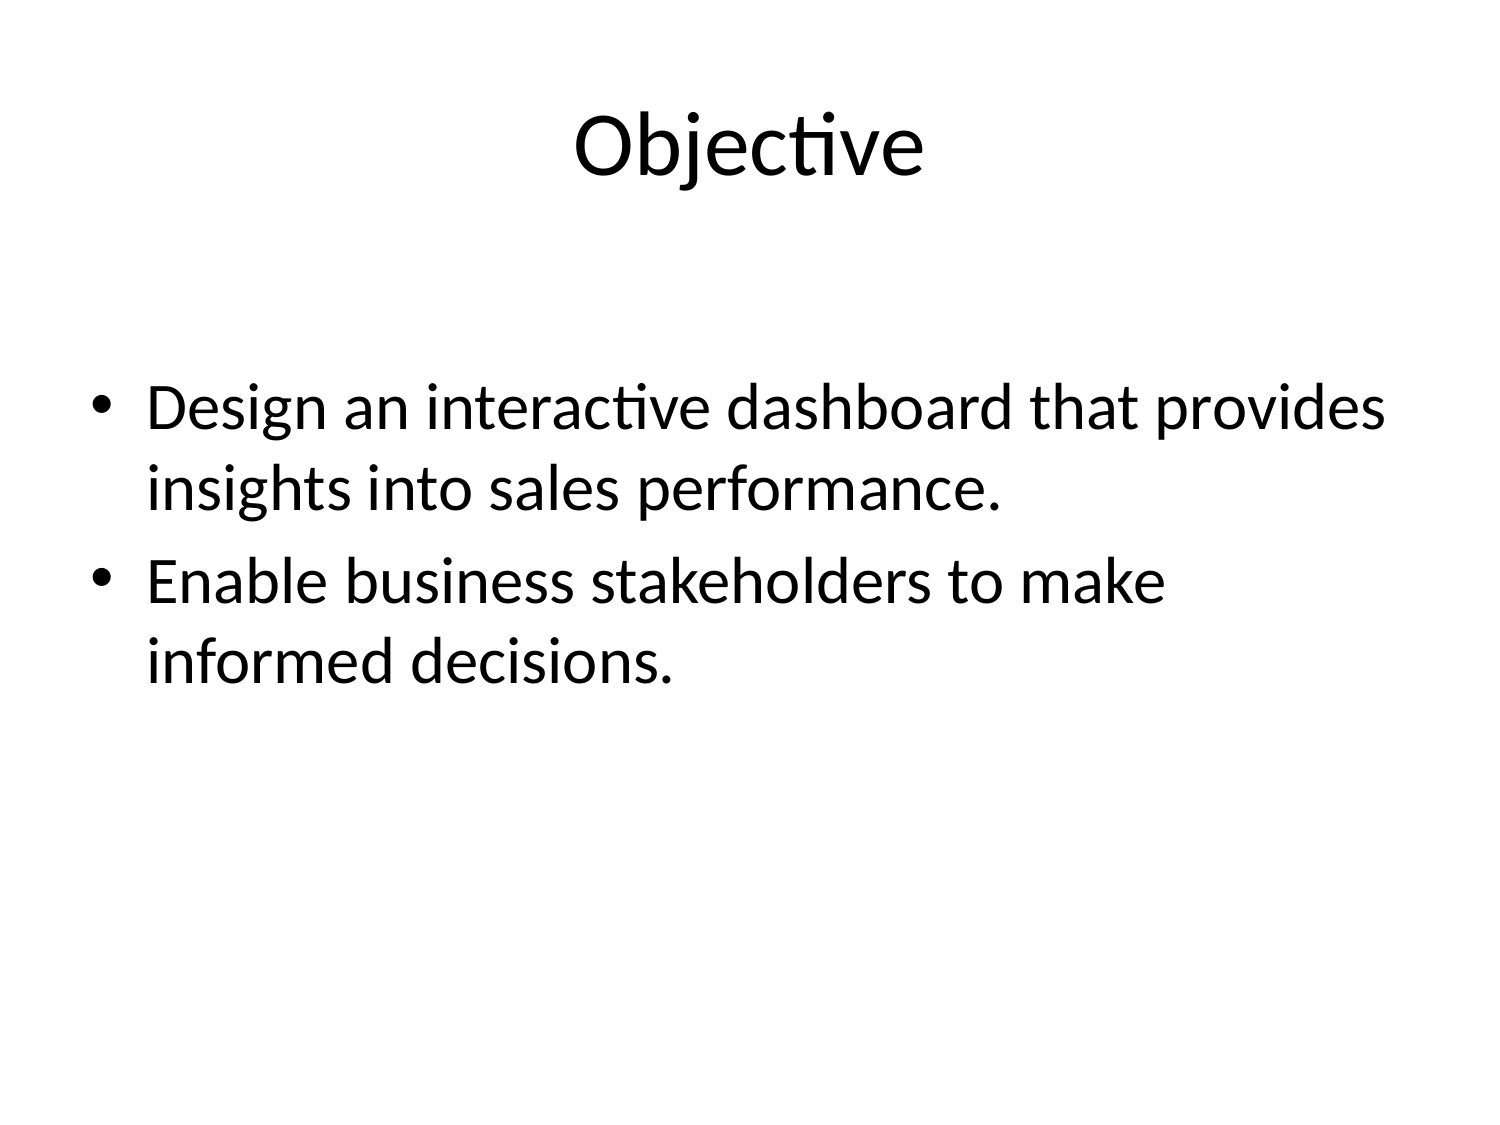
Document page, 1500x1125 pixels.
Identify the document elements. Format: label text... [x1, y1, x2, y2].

list Design an interactive dashboard that provides insights into sales performance. Enable business stakeholders to make informed decisions. [75, 262, 1425, 1005]
title Objective [75, 45, 1425, 233]
